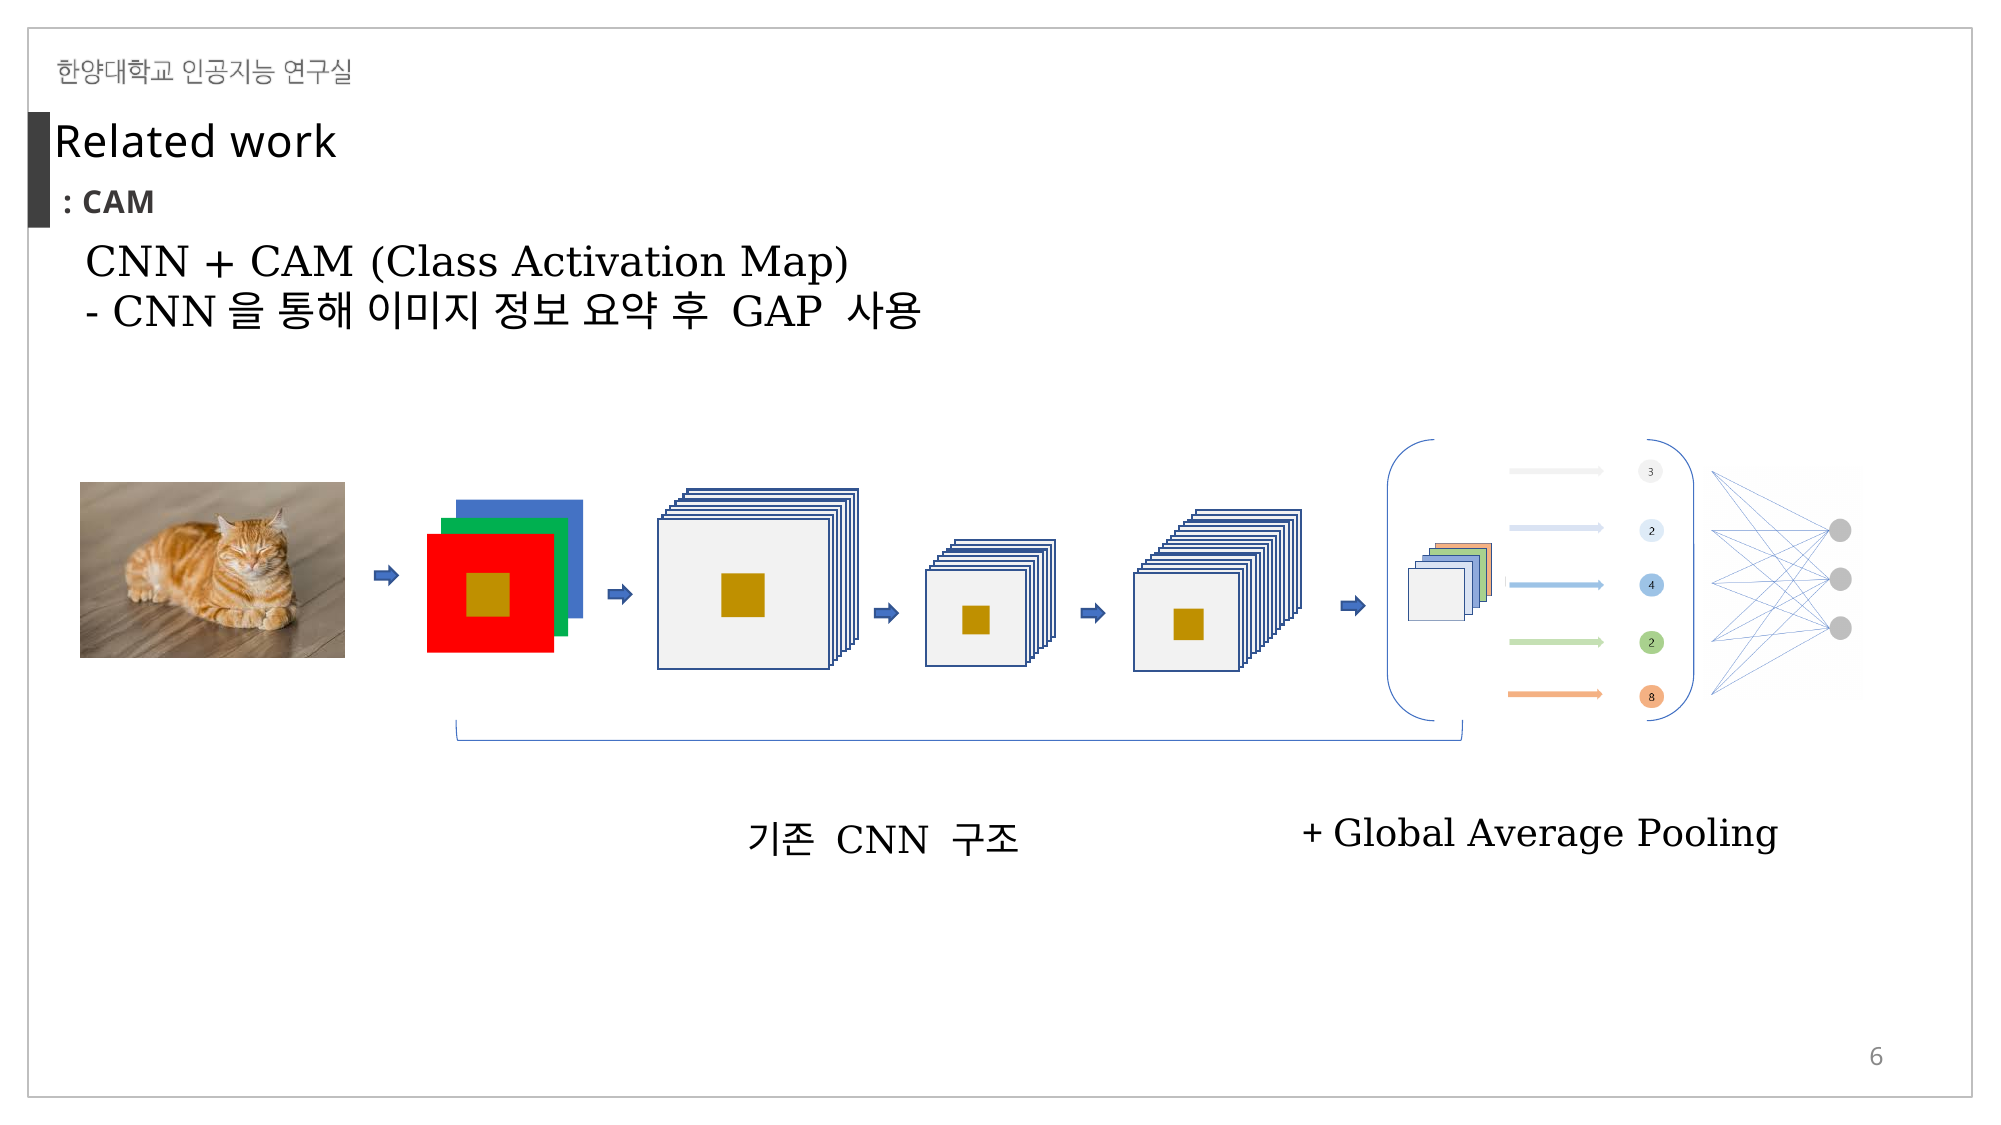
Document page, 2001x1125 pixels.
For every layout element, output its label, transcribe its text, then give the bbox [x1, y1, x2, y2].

text_box [686, 488, 859, 640]
text_box [1173, 608, 1205, 641]
text_box [678, 498, 851, 650]
text_box [946, 548, 1048, 647]
picture [1508, 455, 1669, 712]
text_box [669, 505, 842, 657]
text_box [1166, 539, 1273, 639]
text_box [465, 572, 511, 618]
text_box [455, 499, 584, 619]
text_box [925, 569, 1027, 667]
text_box [1187, 519, 1294, 619]
text_box [1133, 572, 1240, 672]
text_box [1137, 568, 1244, 668]
text_box [1158, 547, 1265, 647]
text_box + Global Average Pooling [1287, 801, 1795, 862]
text_box [455, 719, 1369, 741]
text_box [373, 564, 400, 587]
text_box Related work : CAM [38, 112, 488, 228]
text_box [1178, 525, 1285, 626]
picture [1703, 466, 1863, 700]
picture [80, 482, 345, 658]
text_box [1170, 535, 1277, 635]
text_box [665, 509, 838, 661]
text_box [1195, 509, 1302, 609]
text_box [1174, 530, 1281, 630]
text_box [1141, 563, 1248, 664]
text_box [961, 605, 991, 635]
text_box [1150, 554, 1257, 654]
text_box [1145, 559, 1252, 659]
text_box [1154, 552, 1261, 652]
text_box [607, 583, 633, 606]
text_box [873, 602, 900, 624]
text_box [1506, 439, 1695, 722]
text_box [720, 572, 766, 618]
text_box [1183, 521, 1290, 621]
text_box [933, 560, 1035, 659]
text_box [682, 493, 855, 645]
text_box [1191, 514, 1298, 614]
slide_number 6 [1433, 1035, 1884, 1125]
text_box [937, 555, 1039, 654]
text_box [674, 500, 847, 652]
text_box [942, 551, 1044, 649]
picture [56, 58, 351, 85]
text_box [929, 565, 1031, 663]
text_box [426, 533, 555, 654]
text_box [661, 514, 834, 666]
text_box [1340, 594, 1366, 617]
text_box [657, 518, 830, 670]
text_box CNN + CAM (Class Activation Map) - CNN을 통해 이미지 정보 요약 후 GAP 사용 [70, 227, 938, 343]
text_box [27, 112, 38, 228]
text_box [950, 544, 1052, 642]
text_box 기존 CNN 구조 [732, 808, 1035, 869]
text_box [1162, 543, 1269, 643]
text_box [954, 539, 1056, 638]
text_box [440, 517, 569, 638]
picture [1369, 339, 1506, 800]
text_box [1080, 602, 1106, 624]
